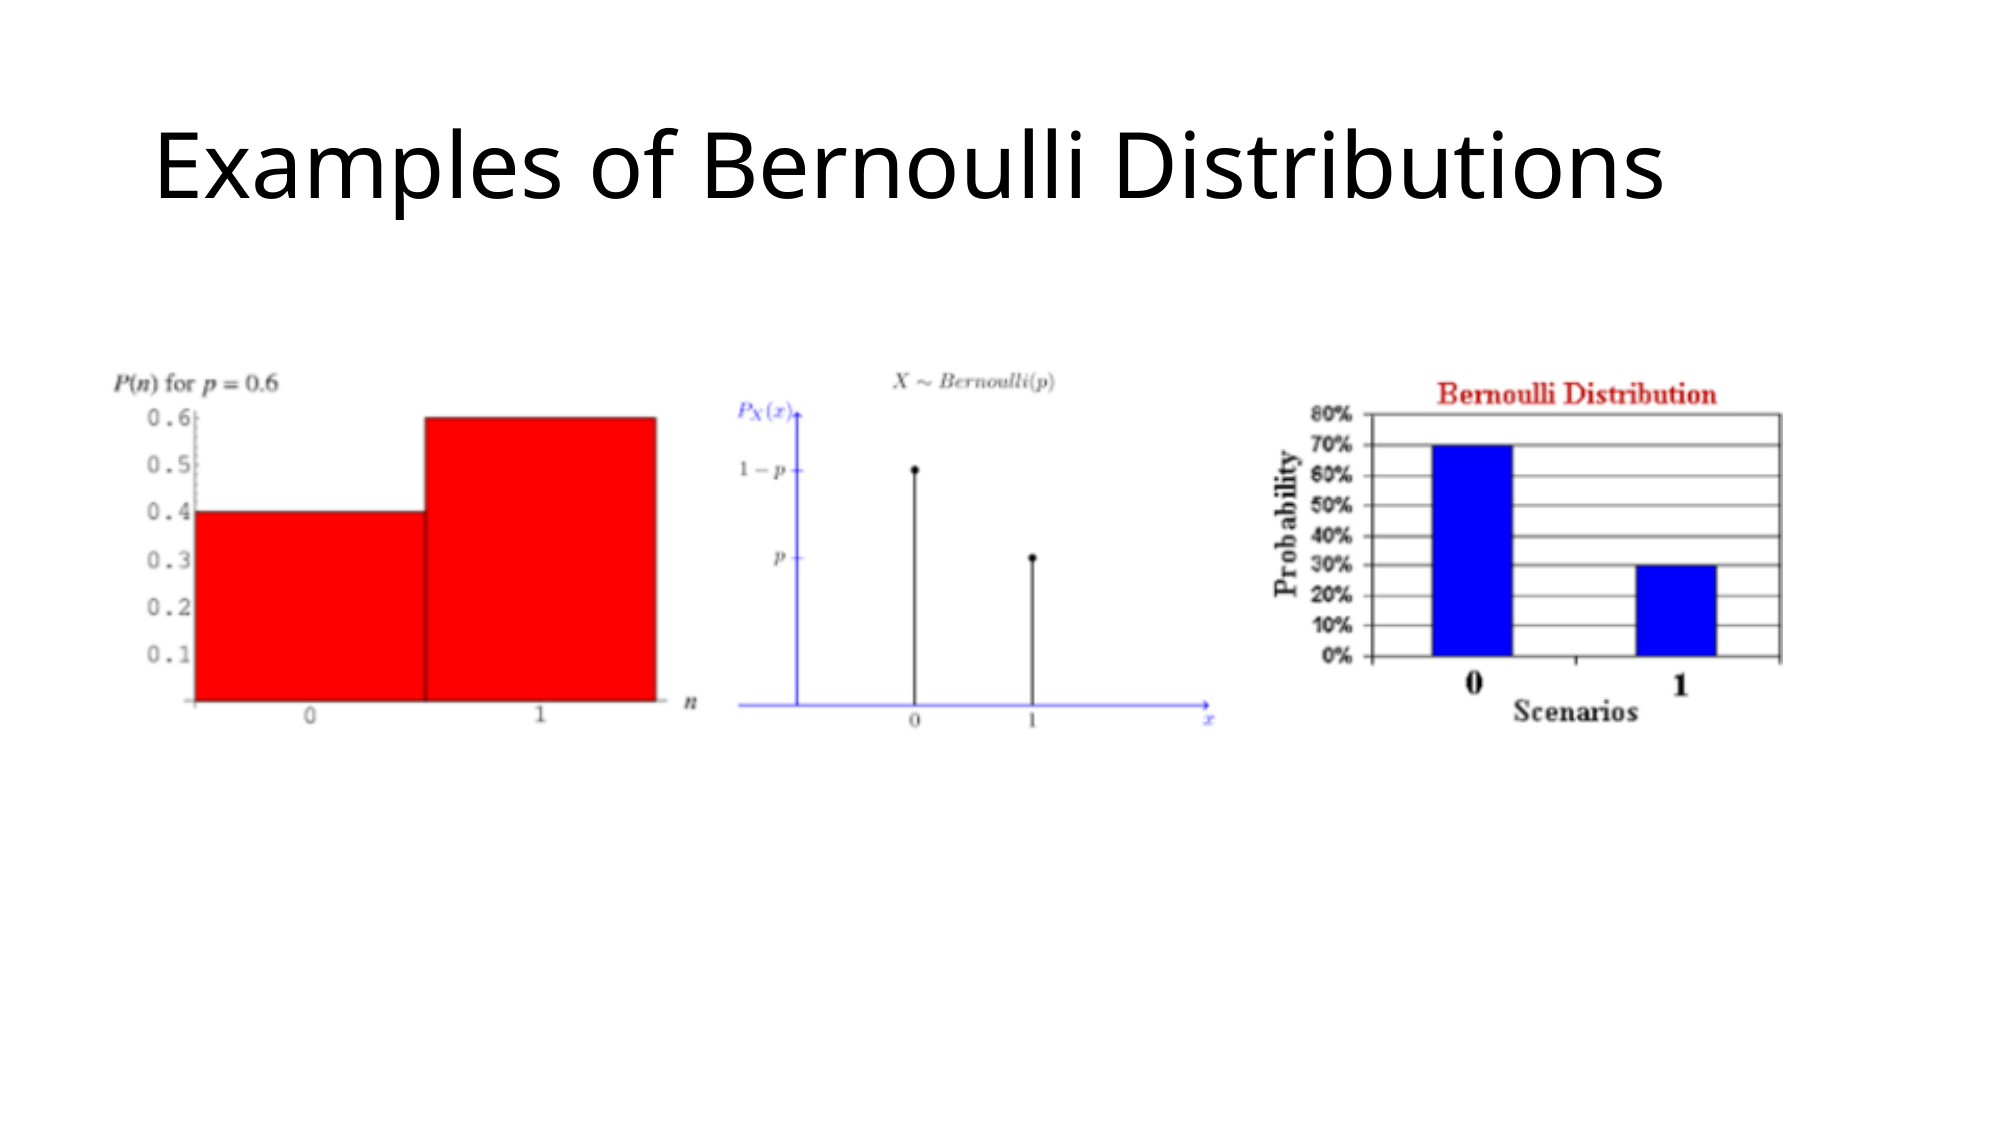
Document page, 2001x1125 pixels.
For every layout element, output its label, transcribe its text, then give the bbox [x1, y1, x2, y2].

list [1271, 378, 1783, 725]
title Examples of Bernoulli Distributions [137, 59, 1863, 278]
picture [104, 359, 1235, 745]
